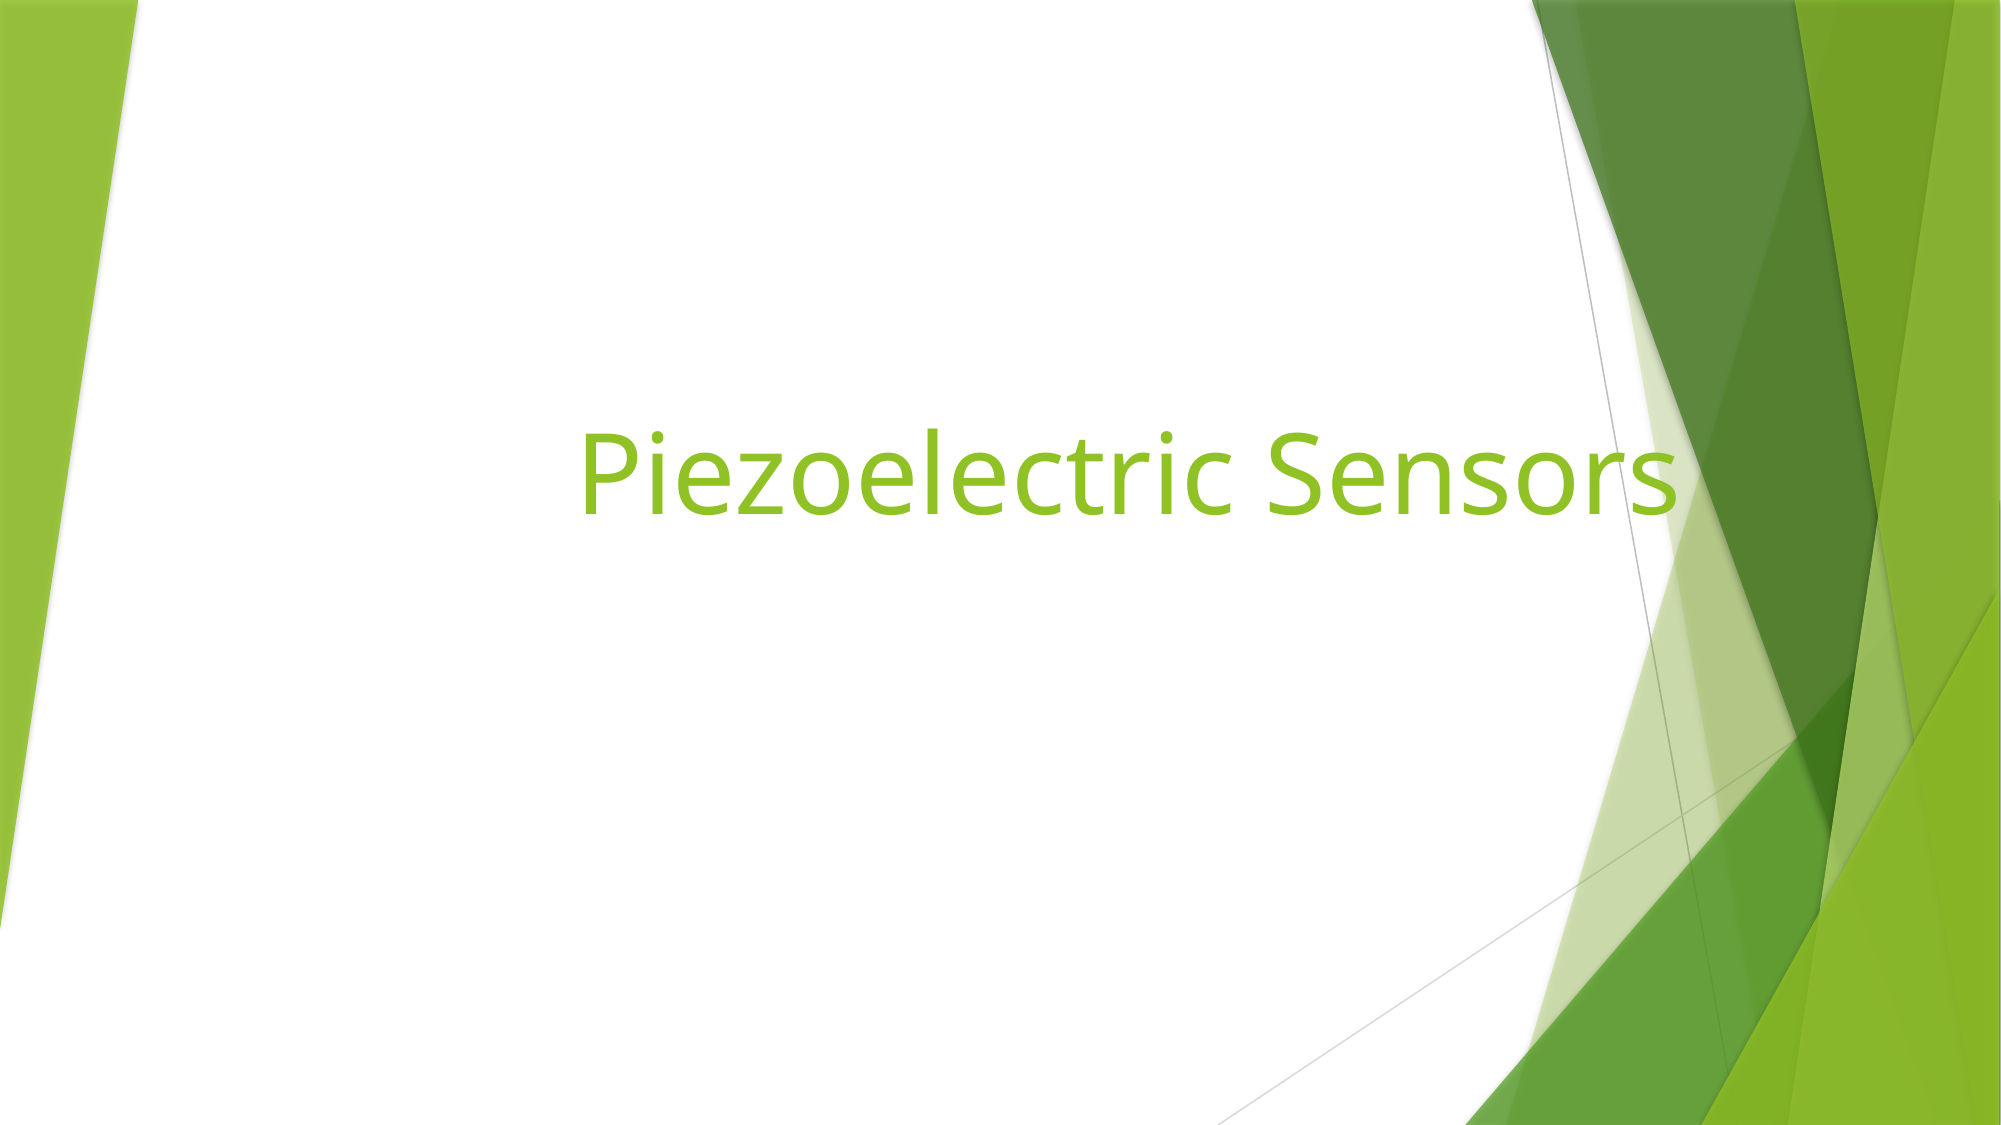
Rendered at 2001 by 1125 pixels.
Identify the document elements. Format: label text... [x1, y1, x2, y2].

title Piezoelectric Sensors [87, 394, 1698, 545]
